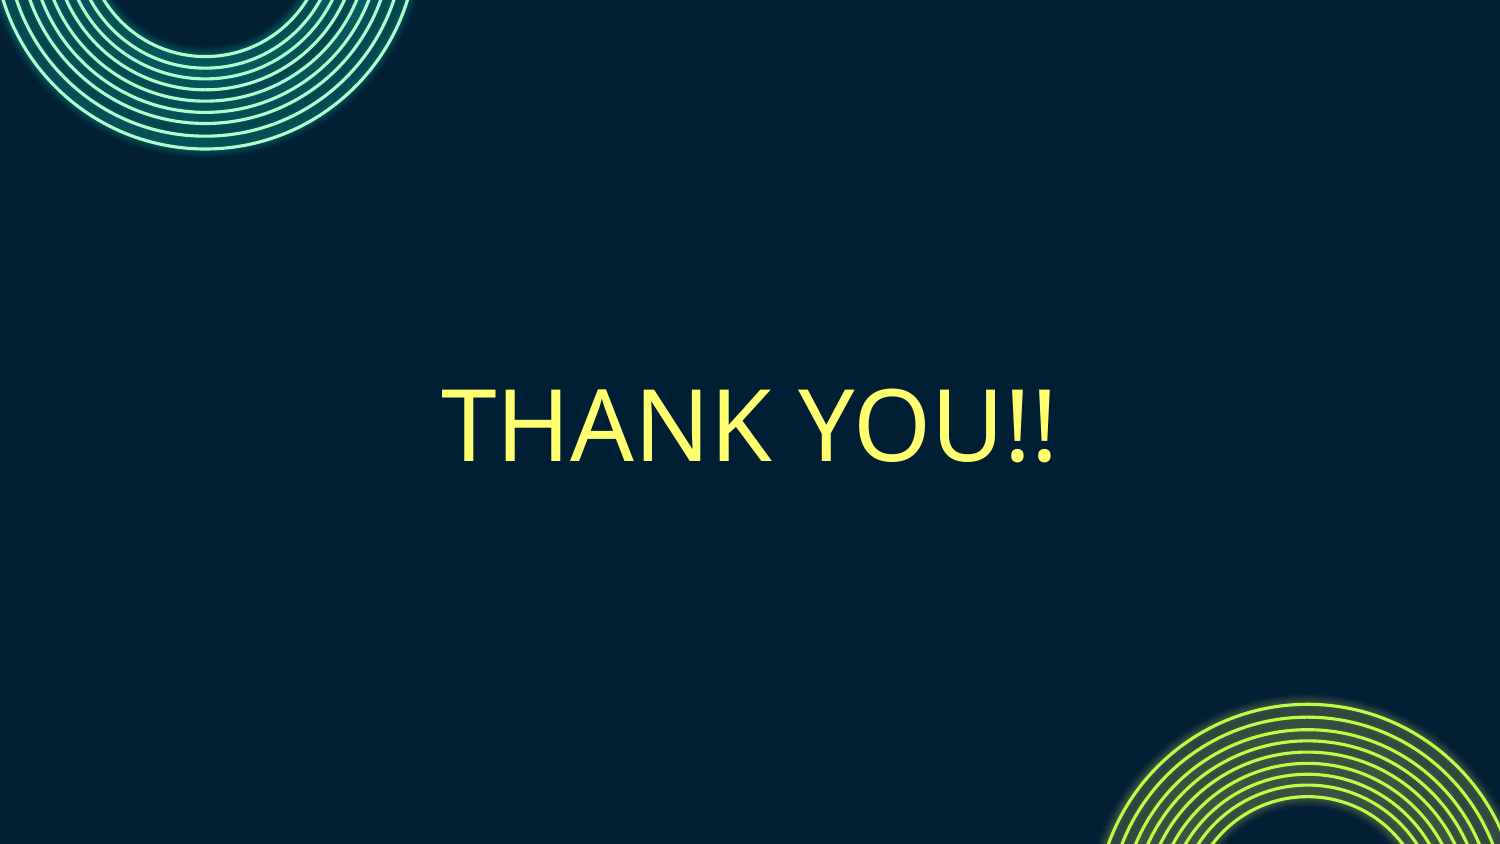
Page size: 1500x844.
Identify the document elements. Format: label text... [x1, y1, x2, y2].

title THANK YOU!! [113, 397, 1387, 446]
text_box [1095, 704, 1500, 844]
